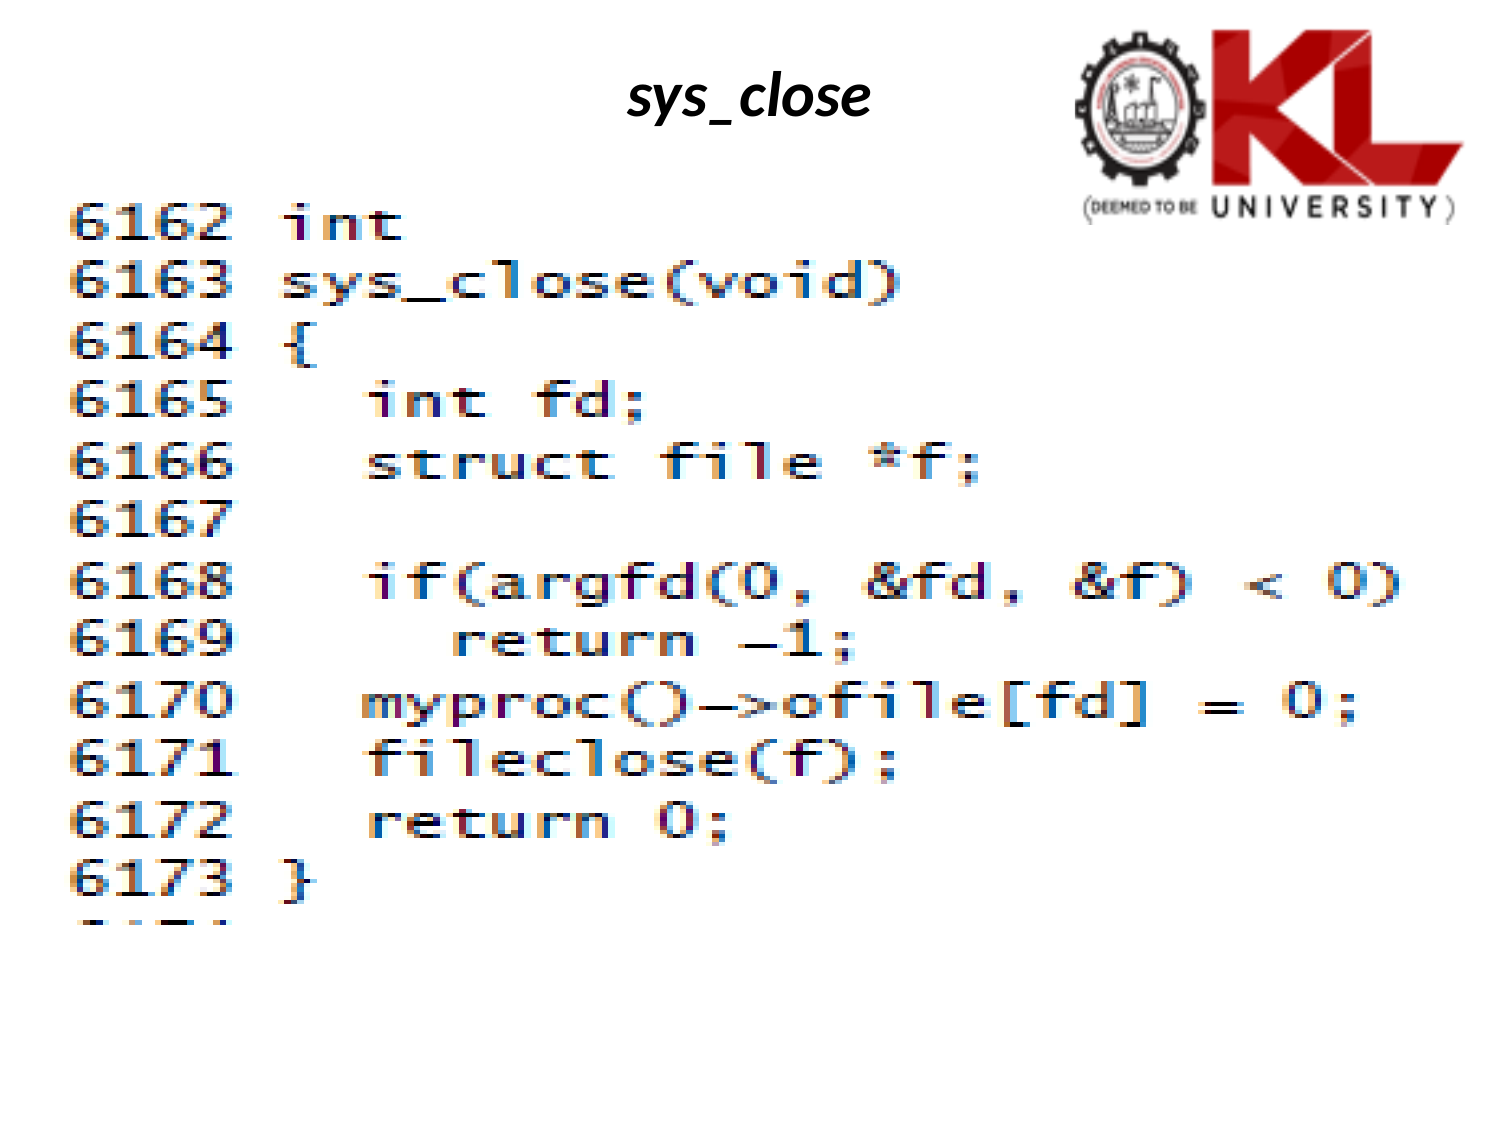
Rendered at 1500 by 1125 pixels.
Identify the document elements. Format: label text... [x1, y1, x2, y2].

title sys_close [75, 45, 1069, 138]
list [45, 199, 1445, 926]
picture [1074, 24, 1476, 226]
